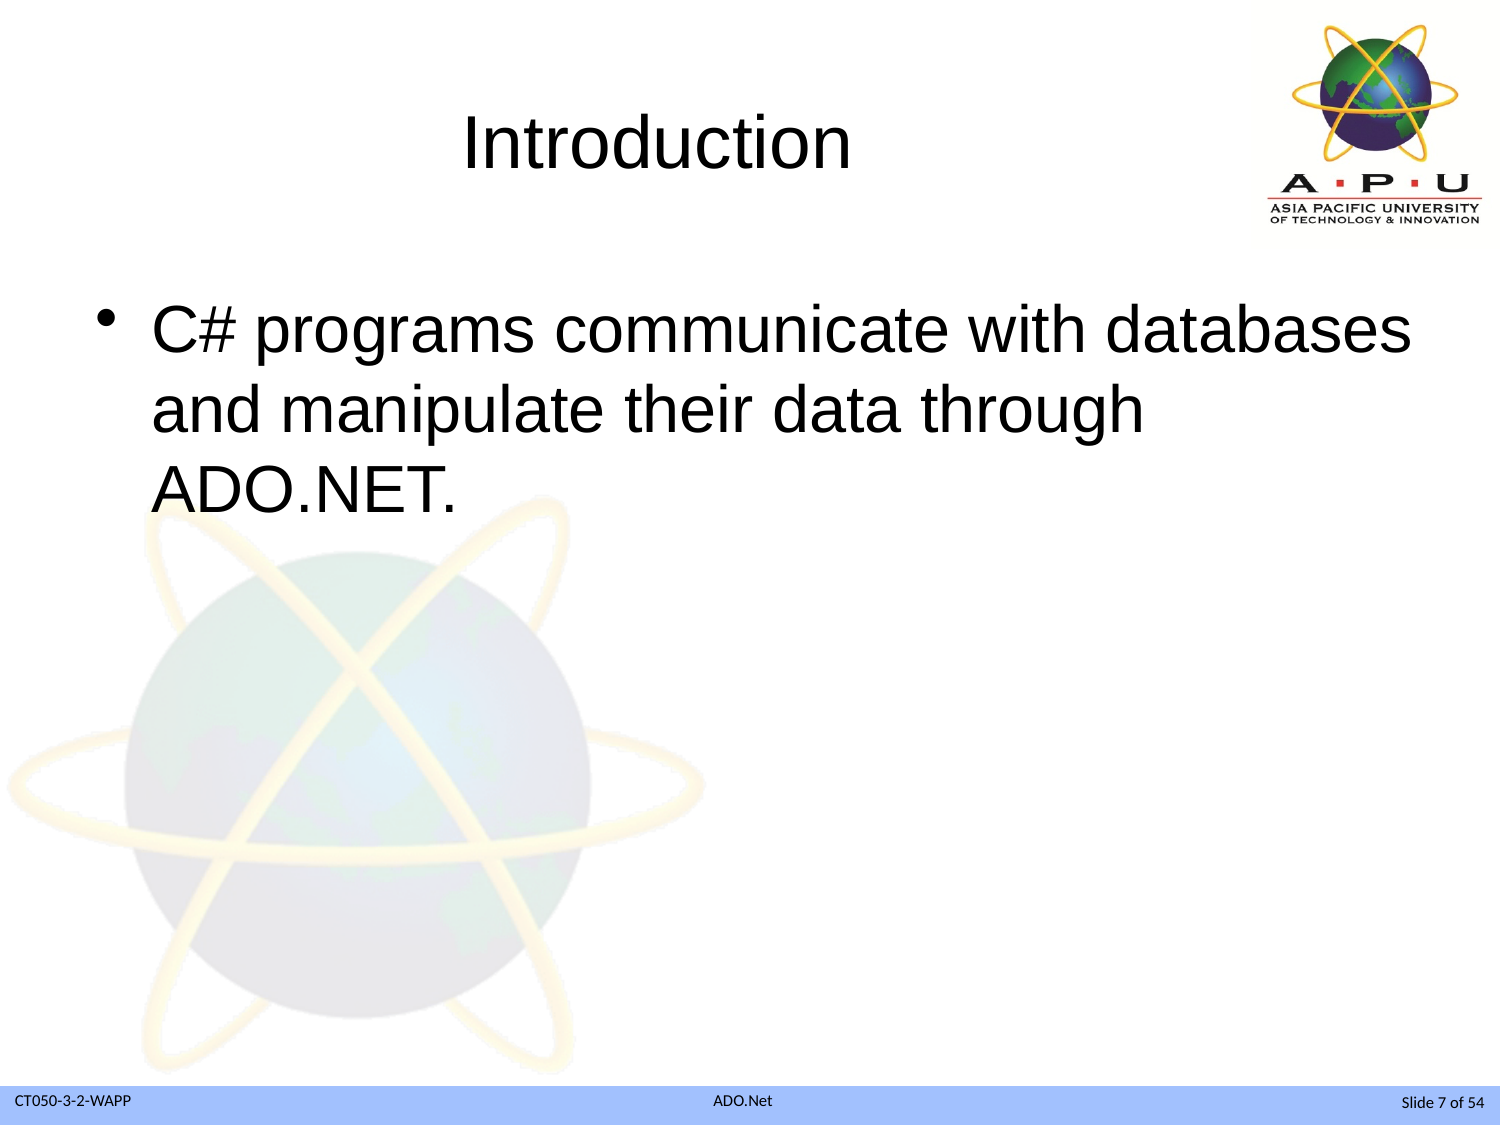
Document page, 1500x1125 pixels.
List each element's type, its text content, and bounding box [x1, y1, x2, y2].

list C# programs communicate with databases and manipulate their data through ADO.NET. [79, 278, 1430, 1021]
title Introduction [79, 45, 1235, 233]
picture [1251, 0, 1500, 249]
